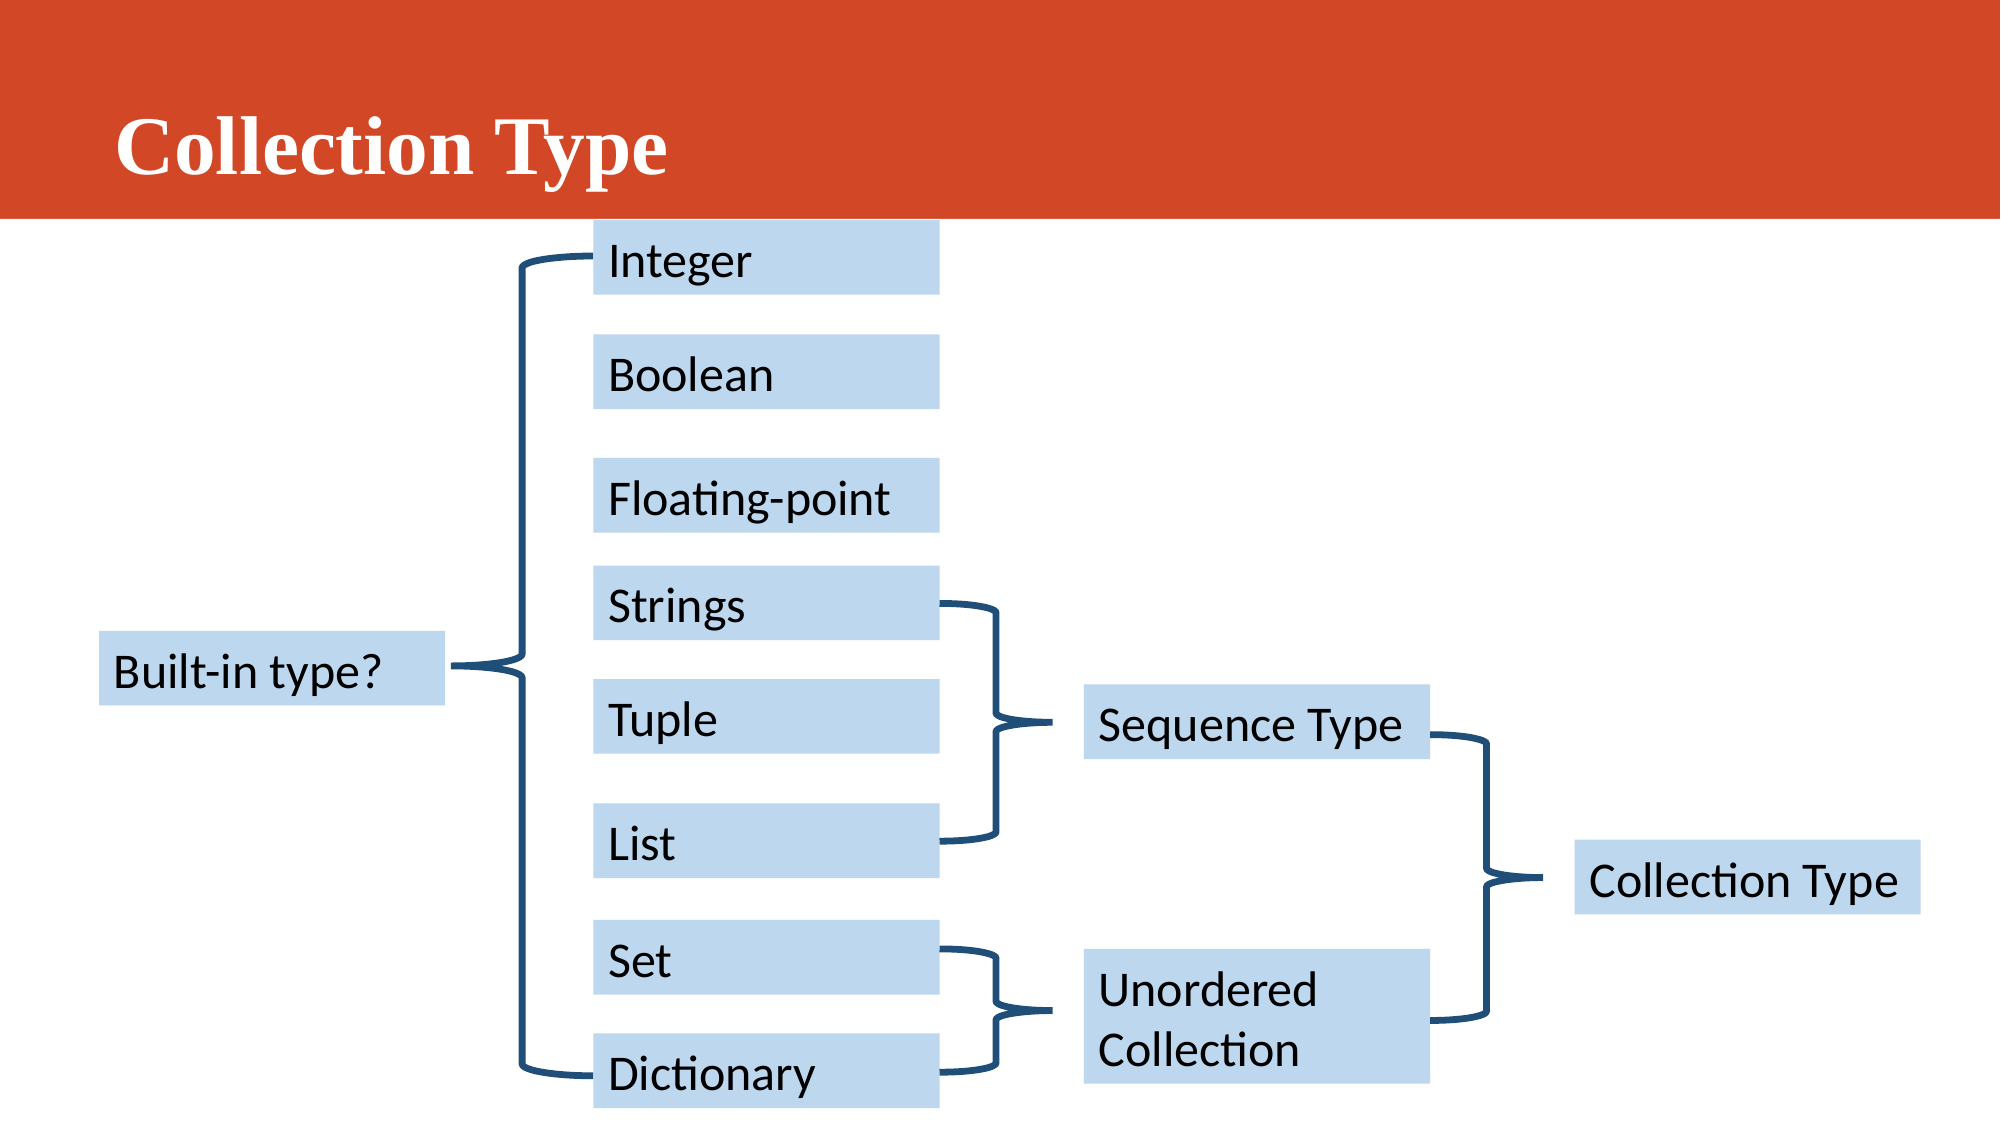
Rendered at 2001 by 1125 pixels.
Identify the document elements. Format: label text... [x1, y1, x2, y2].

text_box Tuple [593, 679, 939, 754]
title Collection Type [99, 0, 1863, 199]
text_box [939, 602, 1053, 842]
text_box [450, 255, 594, 1077]
text_box Dictionary [593, 1033, 940, 1109]
text_box Boolean [593, 334, 940, 410]
text_box Strings [593, 565, 940, 641]
text_box Built-in type? [99, 630, 446, 706]
text_box Set [593, 919, 940, 995]
text_box Collection Type [1574, 839, 1921, 915]
text_box [939, 948, 1053, 1073]
text_box Unordered Collection [1083, 948, 1431, 1084]
text_box Sequence Type [1083, 684, 1431, 760]
text_box List [593, 803, 940, 879]
text_box Floating-point [593, 457, 940, 533]
text_box [1430, 734, 1544, 1022]
text_box Integer [593, 220, 940, 295]
